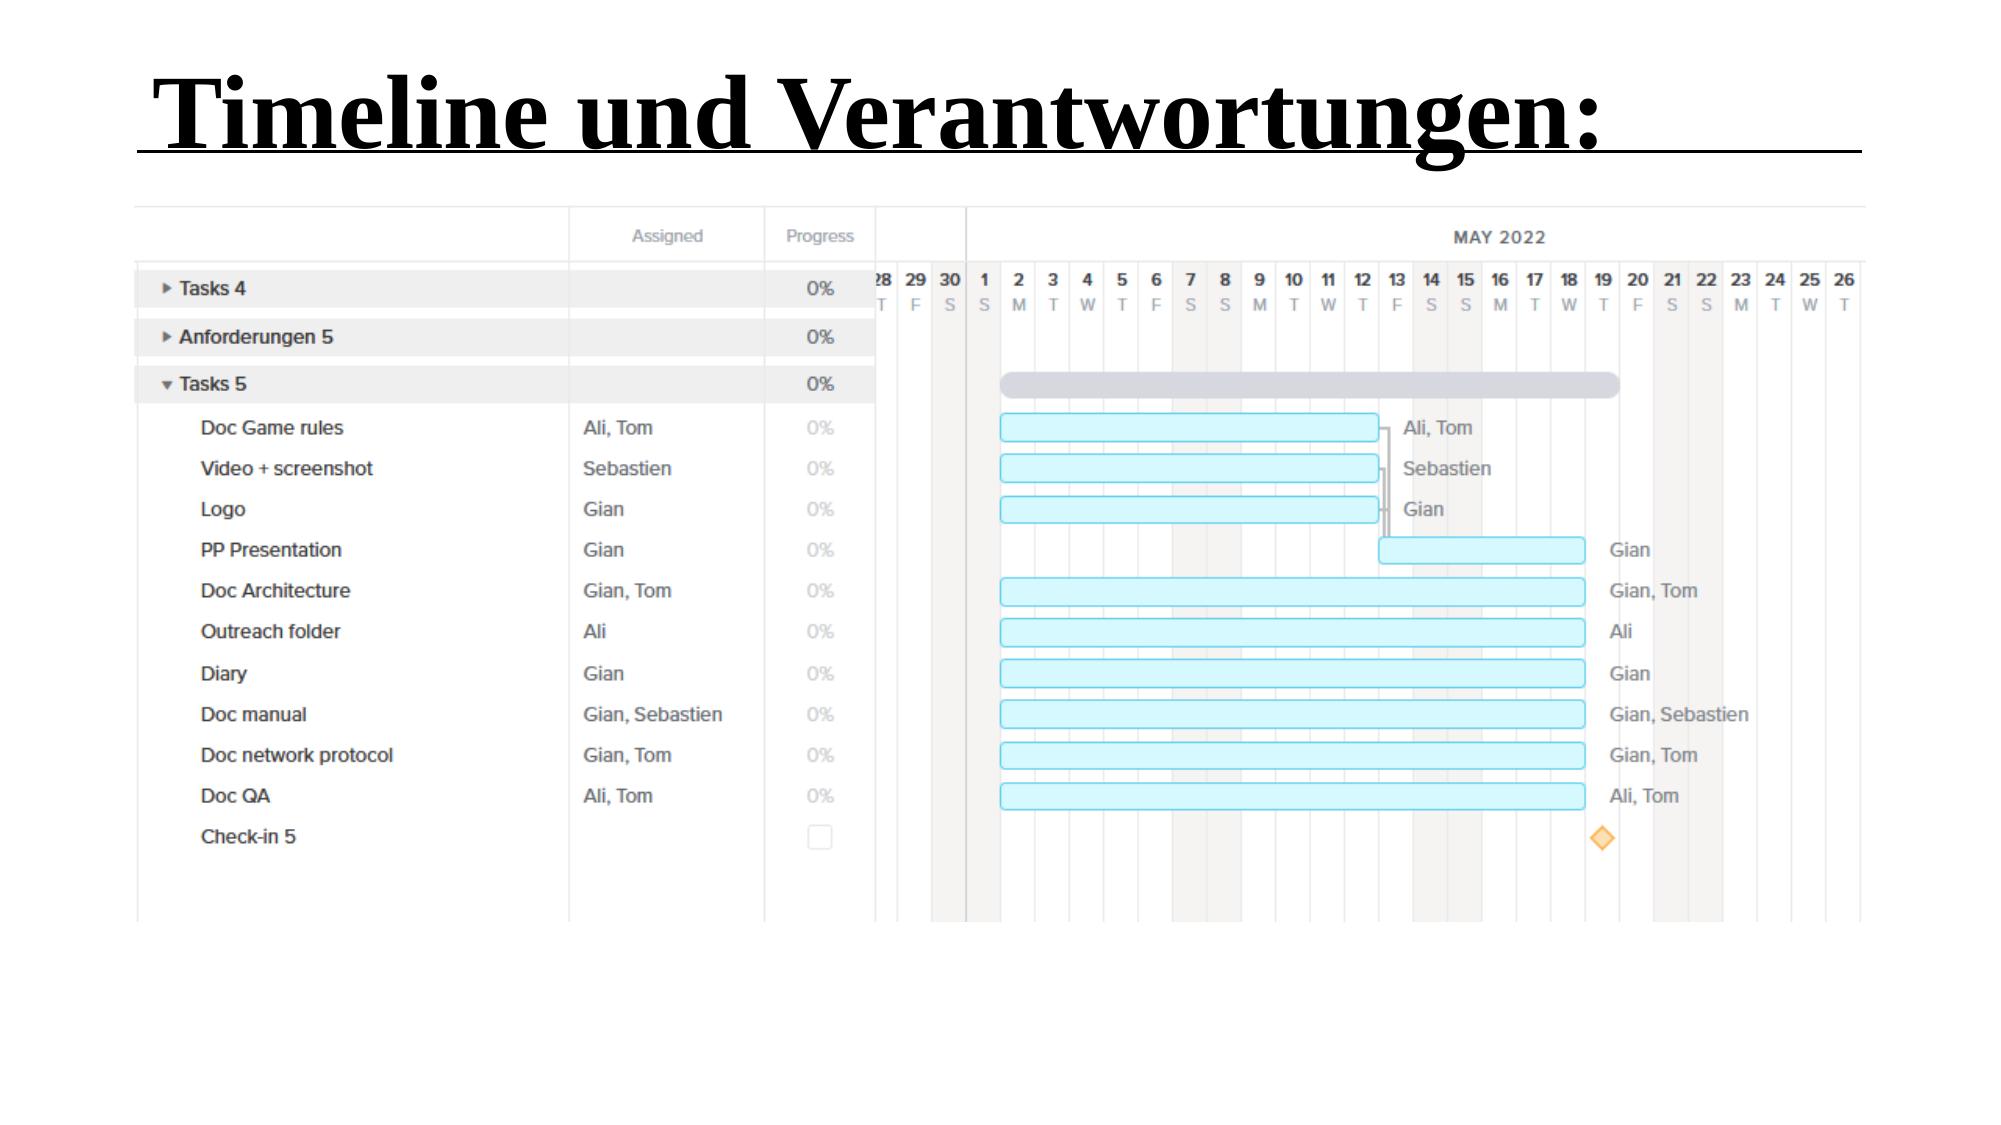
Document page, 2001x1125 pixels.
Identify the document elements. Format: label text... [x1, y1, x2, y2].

text_box Timeline und Verantwortungen: [137, 50, 1776, 150]
picture [134, 203, 1866, 922]
text_box Timeline und Verantwortungen: [137, 153, 1776, 180]
